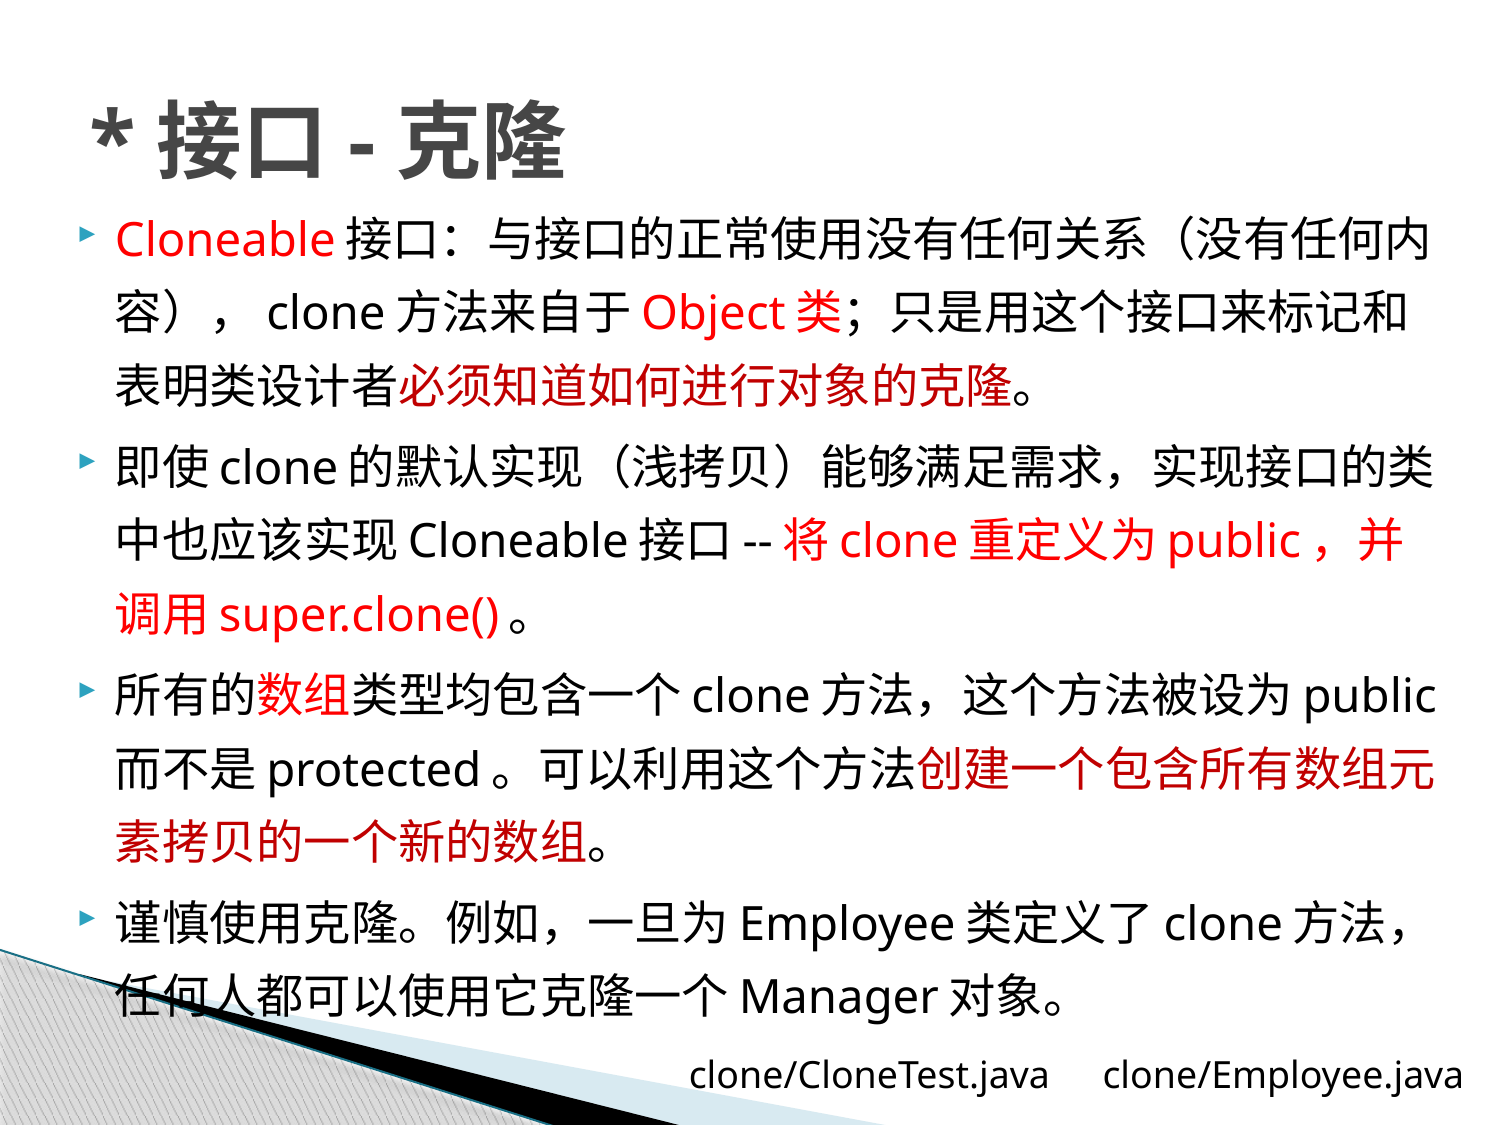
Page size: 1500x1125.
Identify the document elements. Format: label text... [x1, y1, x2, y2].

text_box clone/Employee.java [1087, 1043, 1500, 1104]
title *接口-克隆 [75, 45, 1425, 233]
text_box clone/CloneTest.java [674, 1043, 1087, 1104]
list Cloneable接口：与接口的正常使用没有任何关系（没有任何内容），clone方法来自于Object类；只是用这个接口来标记和表明类设计者必须知道如何进行对象的克隆。 即使clone的默认实现（浅拷贝）能够满足需求，实现接口的类中也应该实现Cloneable接口--将clone重定义为public，并调用super.clone()。 所有的数组类型均包含一个clone方法，这个方法被设为public而不是protected。可以利用这个方法创建一个包含所有数组元素拷贝的一个新的数组。 谨慎使用克隆。例如，一旦为Employee类定义了clone方法，任何人都可以使用它克隆一个Manager对象。 [45, 184, 1460, 1039]
